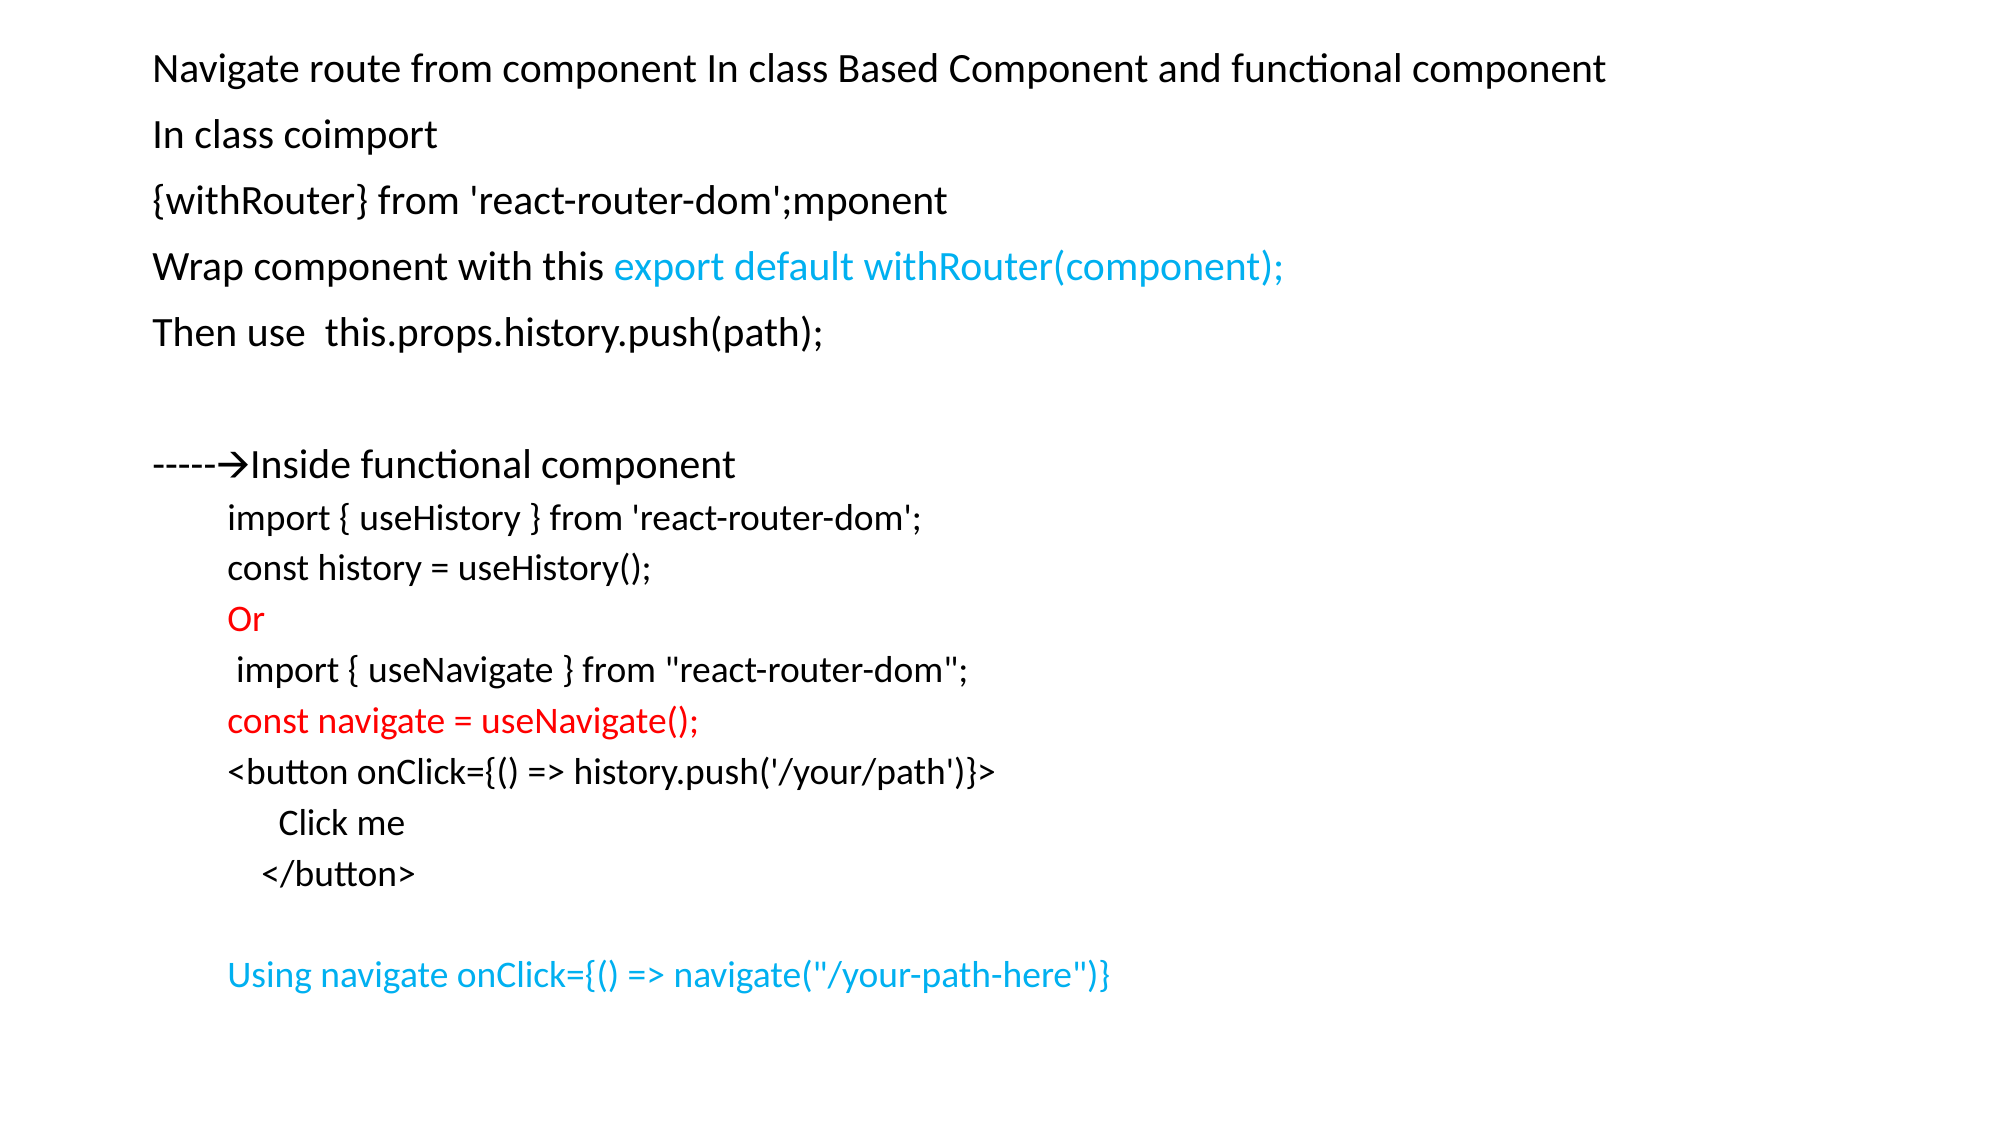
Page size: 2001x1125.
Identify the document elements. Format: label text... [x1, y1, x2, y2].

list Navigate route from component In class Based Component and functional component In class coimport {withRouter} from 'react-router-dom';mponent Wrap component with this export default withRouter(component); Then use this.props.history.push(path); -----🡪Inside functional component import { useHistory } from 'react-router-dom'; const history = useHistory(); Or import { useNavigate } from "react-router-dom"; const navigate = useNavigate(); <button onClick={() => history.push('/your/path')}> Click me </button> Using navigate onClick={() => navigate("/your-path-here")} [137, 39, 1863, 1125]
